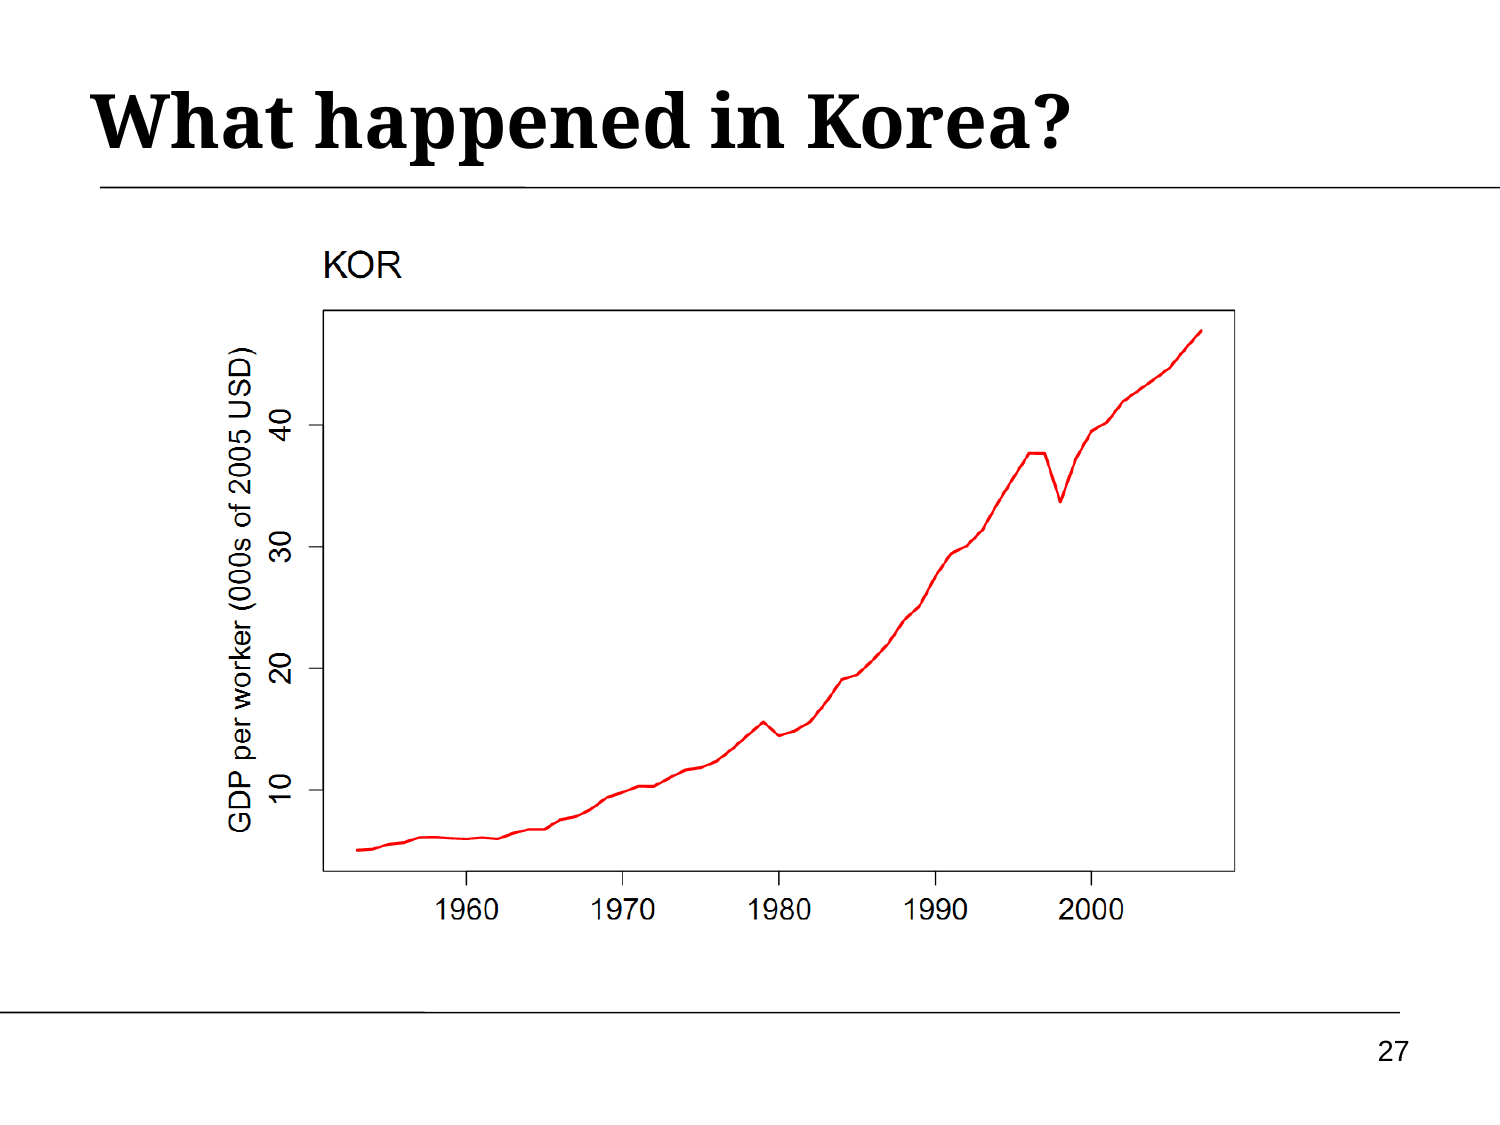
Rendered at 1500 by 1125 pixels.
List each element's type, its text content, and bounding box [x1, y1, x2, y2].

title What happened in Korea? [74, 49, 1426, 188]
picture [212, 199, 1291, 1009]
slide_number 27 [1074, 1024, 1426, 1103]
